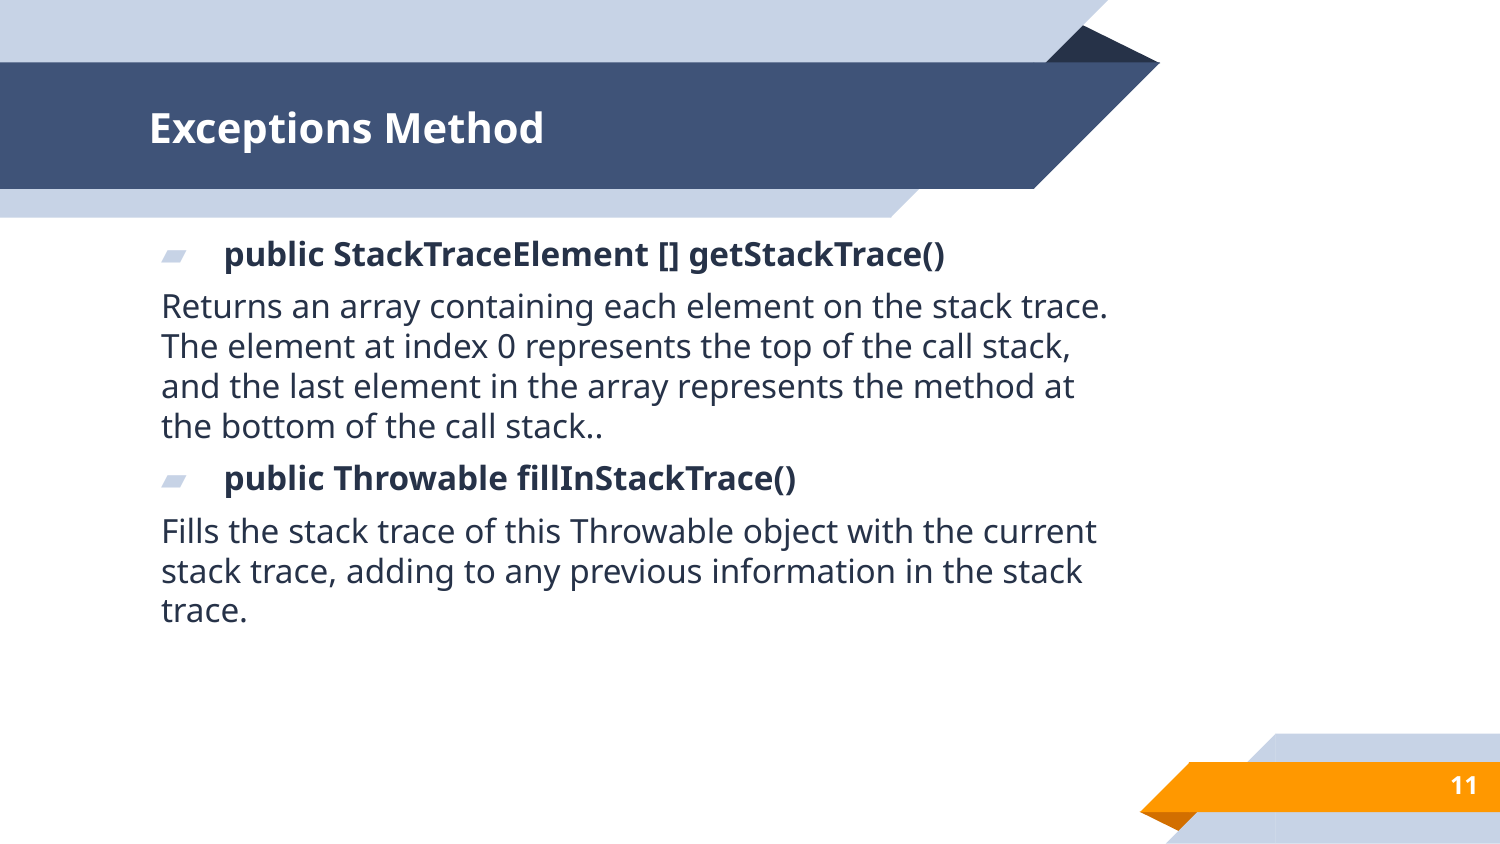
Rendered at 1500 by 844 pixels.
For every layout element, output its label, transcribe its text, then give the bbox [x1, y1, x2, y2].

list public StackTraceElement [] getStackTrace() Returns an array containing each element on the stack trace. The element at index 0 represents the top of the call stack, and the last element in the array represents the method at the bottom of the call stack.. public Throwable fillInStackTrace() Fills the stack trace of this Throwable object with the current stack trace, adding to any previous information in the stack trace. [133, 217, 1140, 734]
slide_number 11 [1249, 760, 1494, 813]
title Exceptions Method [133, 64, 1035, 190]
